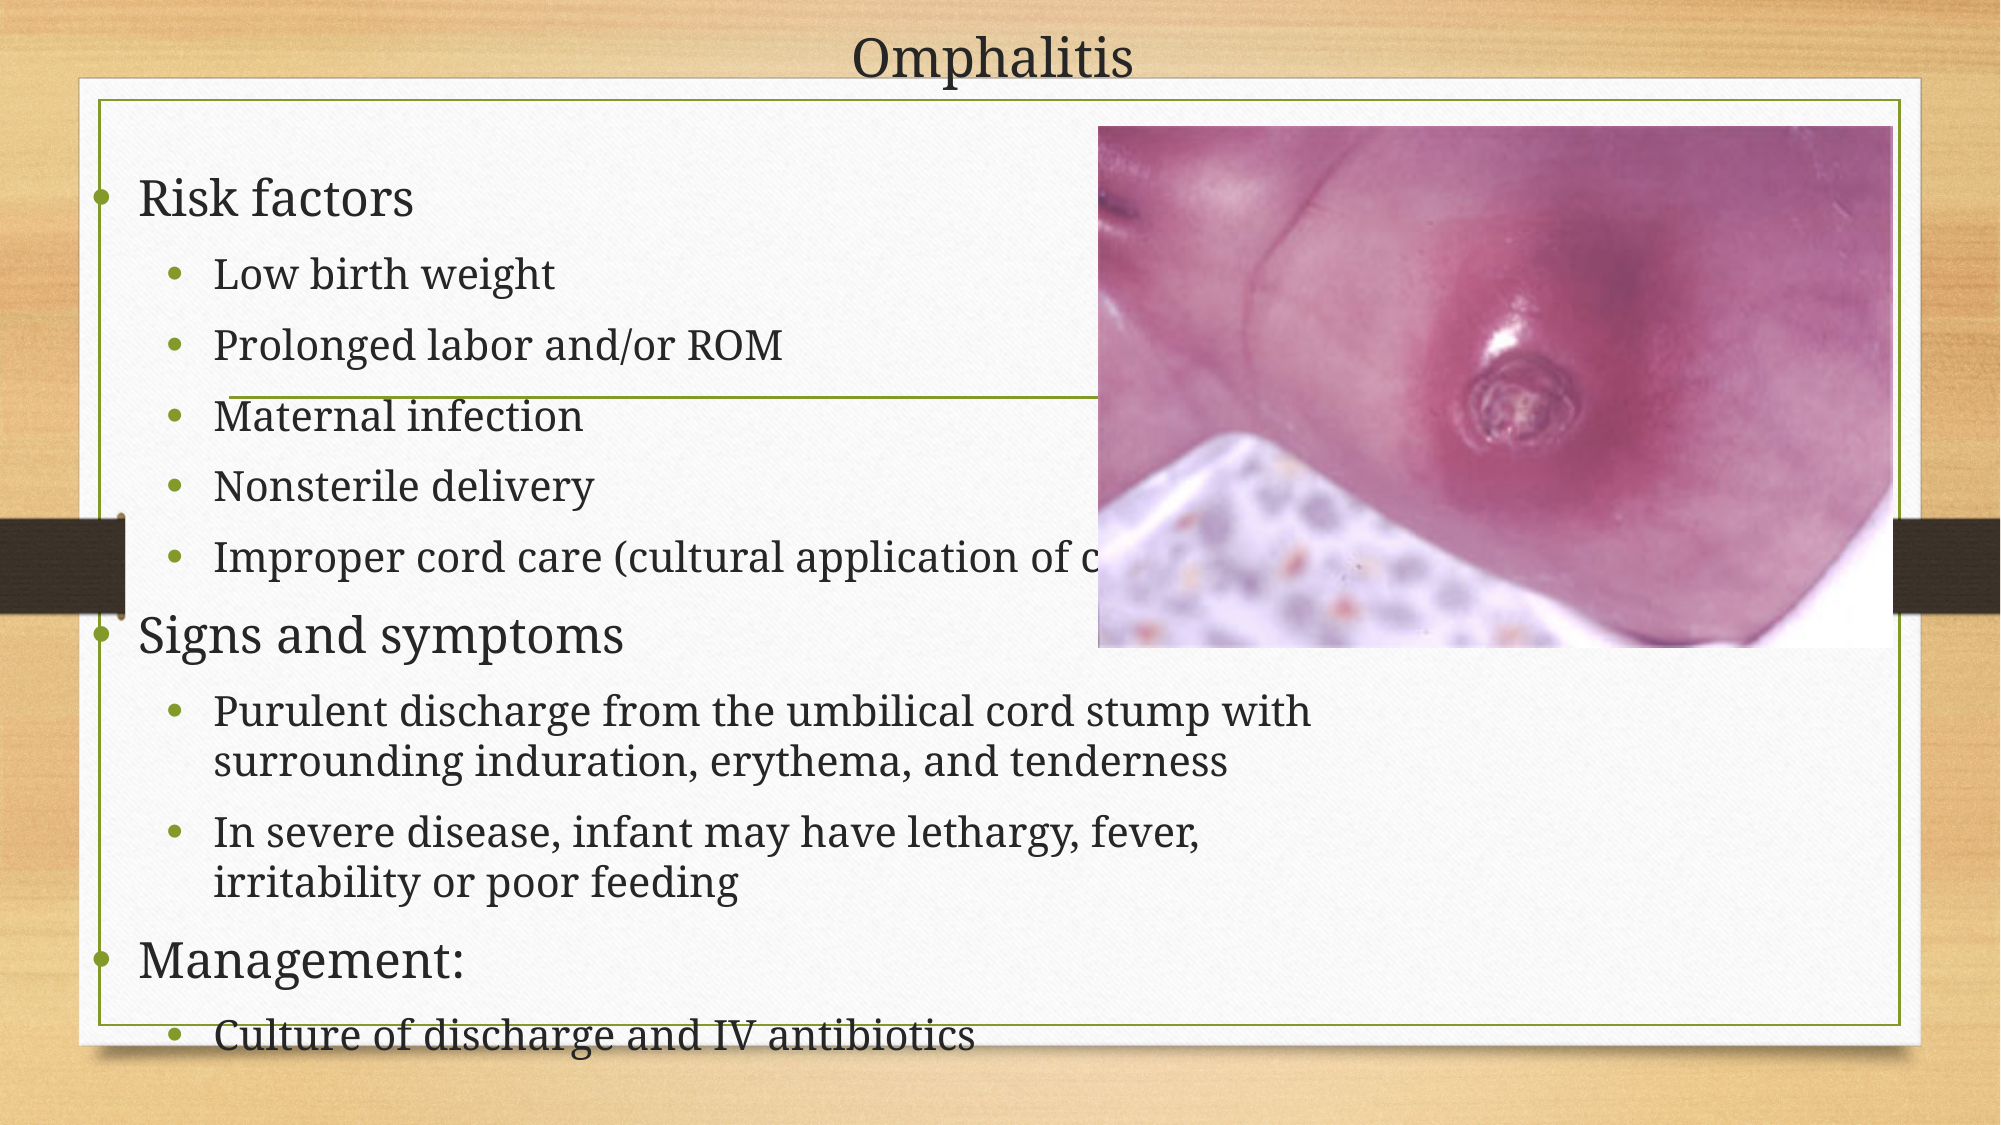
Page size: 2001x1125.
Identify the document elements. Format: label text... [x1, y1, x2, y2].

list Risk factors Low birth weight Prolonged labor and/or ROM Maternal infection Nonsterile delivery Improper cord care (cultural application of cow dung) Signs and symptoms Purulent discharge from the umbilical cord stump with surrounding induration, erythema, and tenderness In severe disease, infant may have lethargy, fever, irritability or poor feeding Management: Culture of discharge and IV antibiotics [76, 159, 1417, 1079]
picture [0, 0, 2001, 1125]
title Omphalitis [137, 15, 1863, 96]
